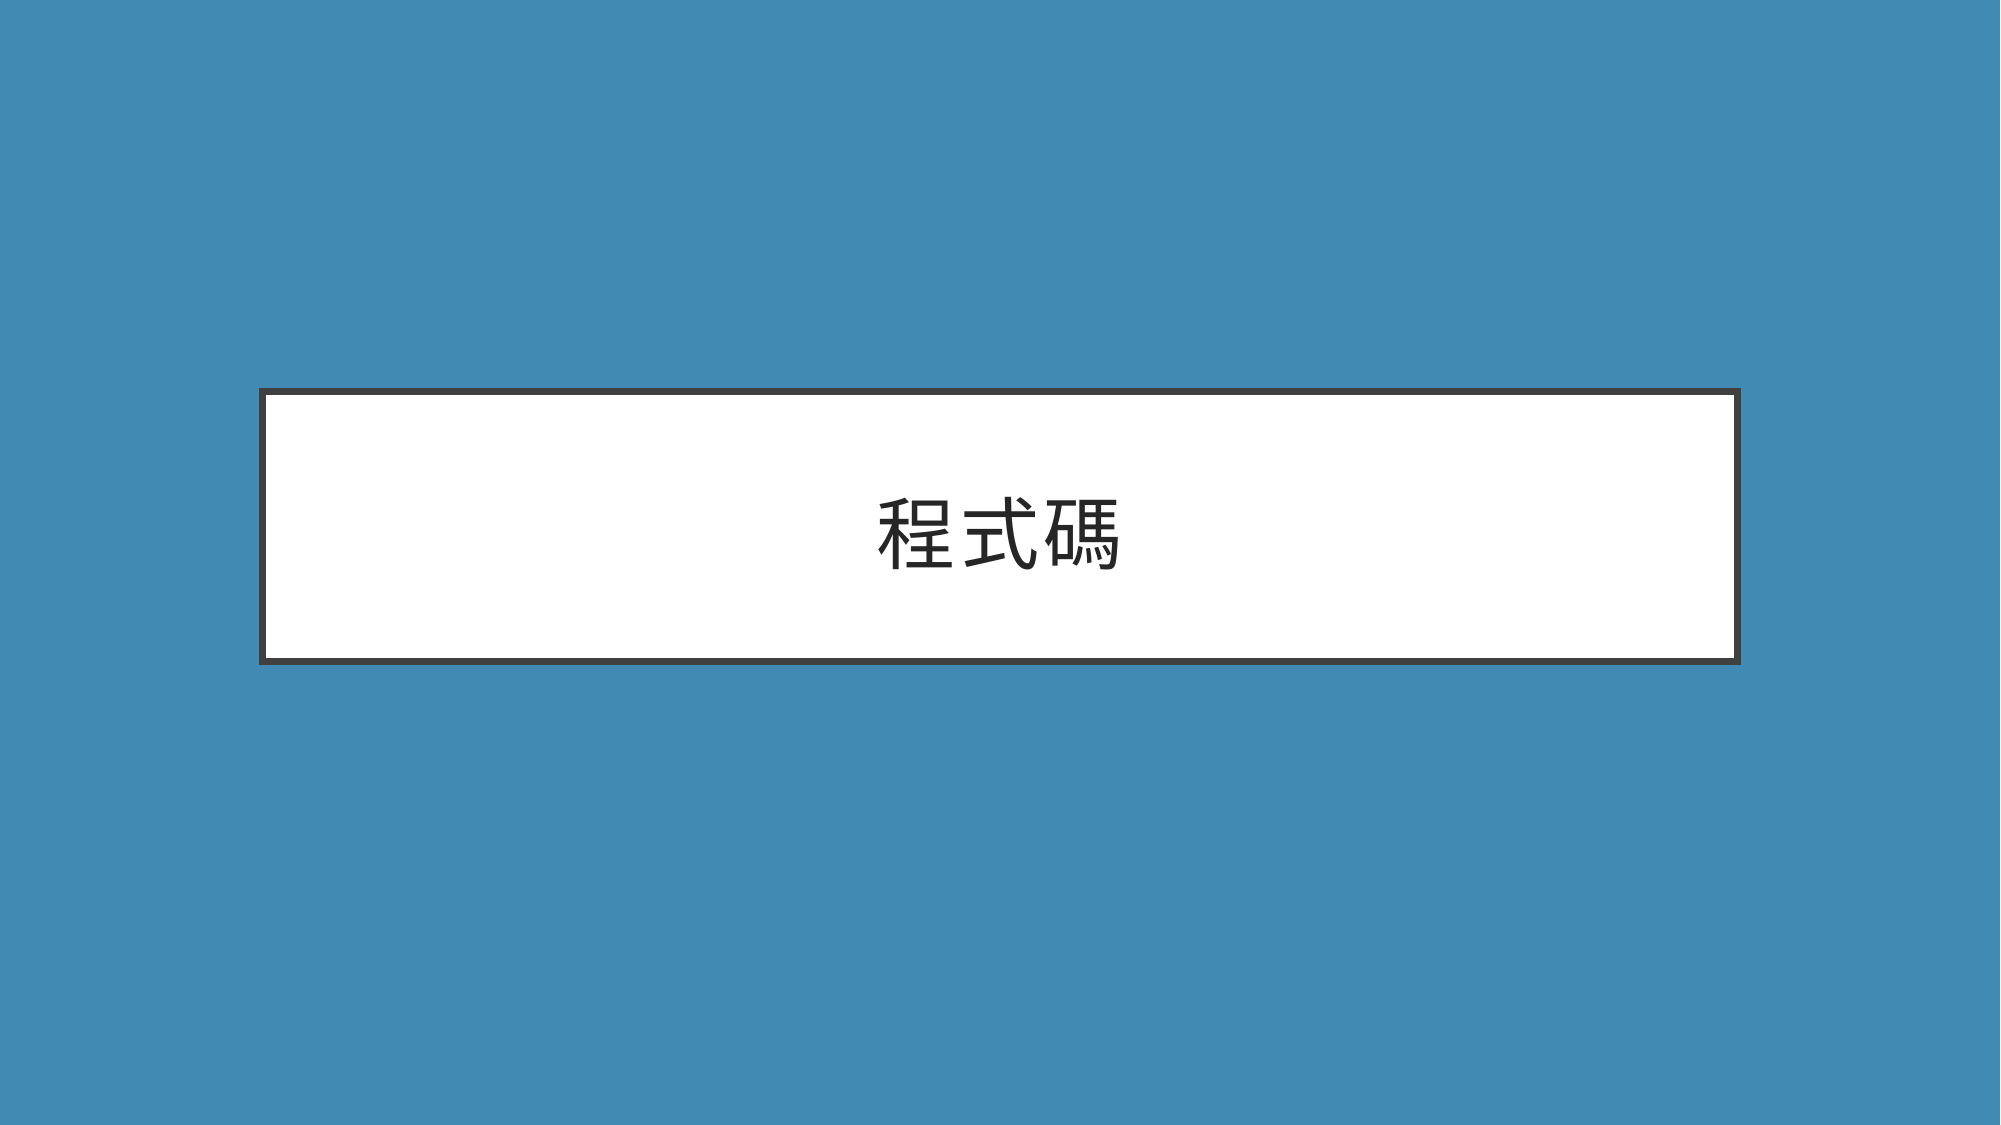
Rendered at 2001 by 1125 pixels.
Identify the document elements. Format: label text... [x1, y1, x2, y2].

title 程式碼 [259, 388, 1741, 665]
